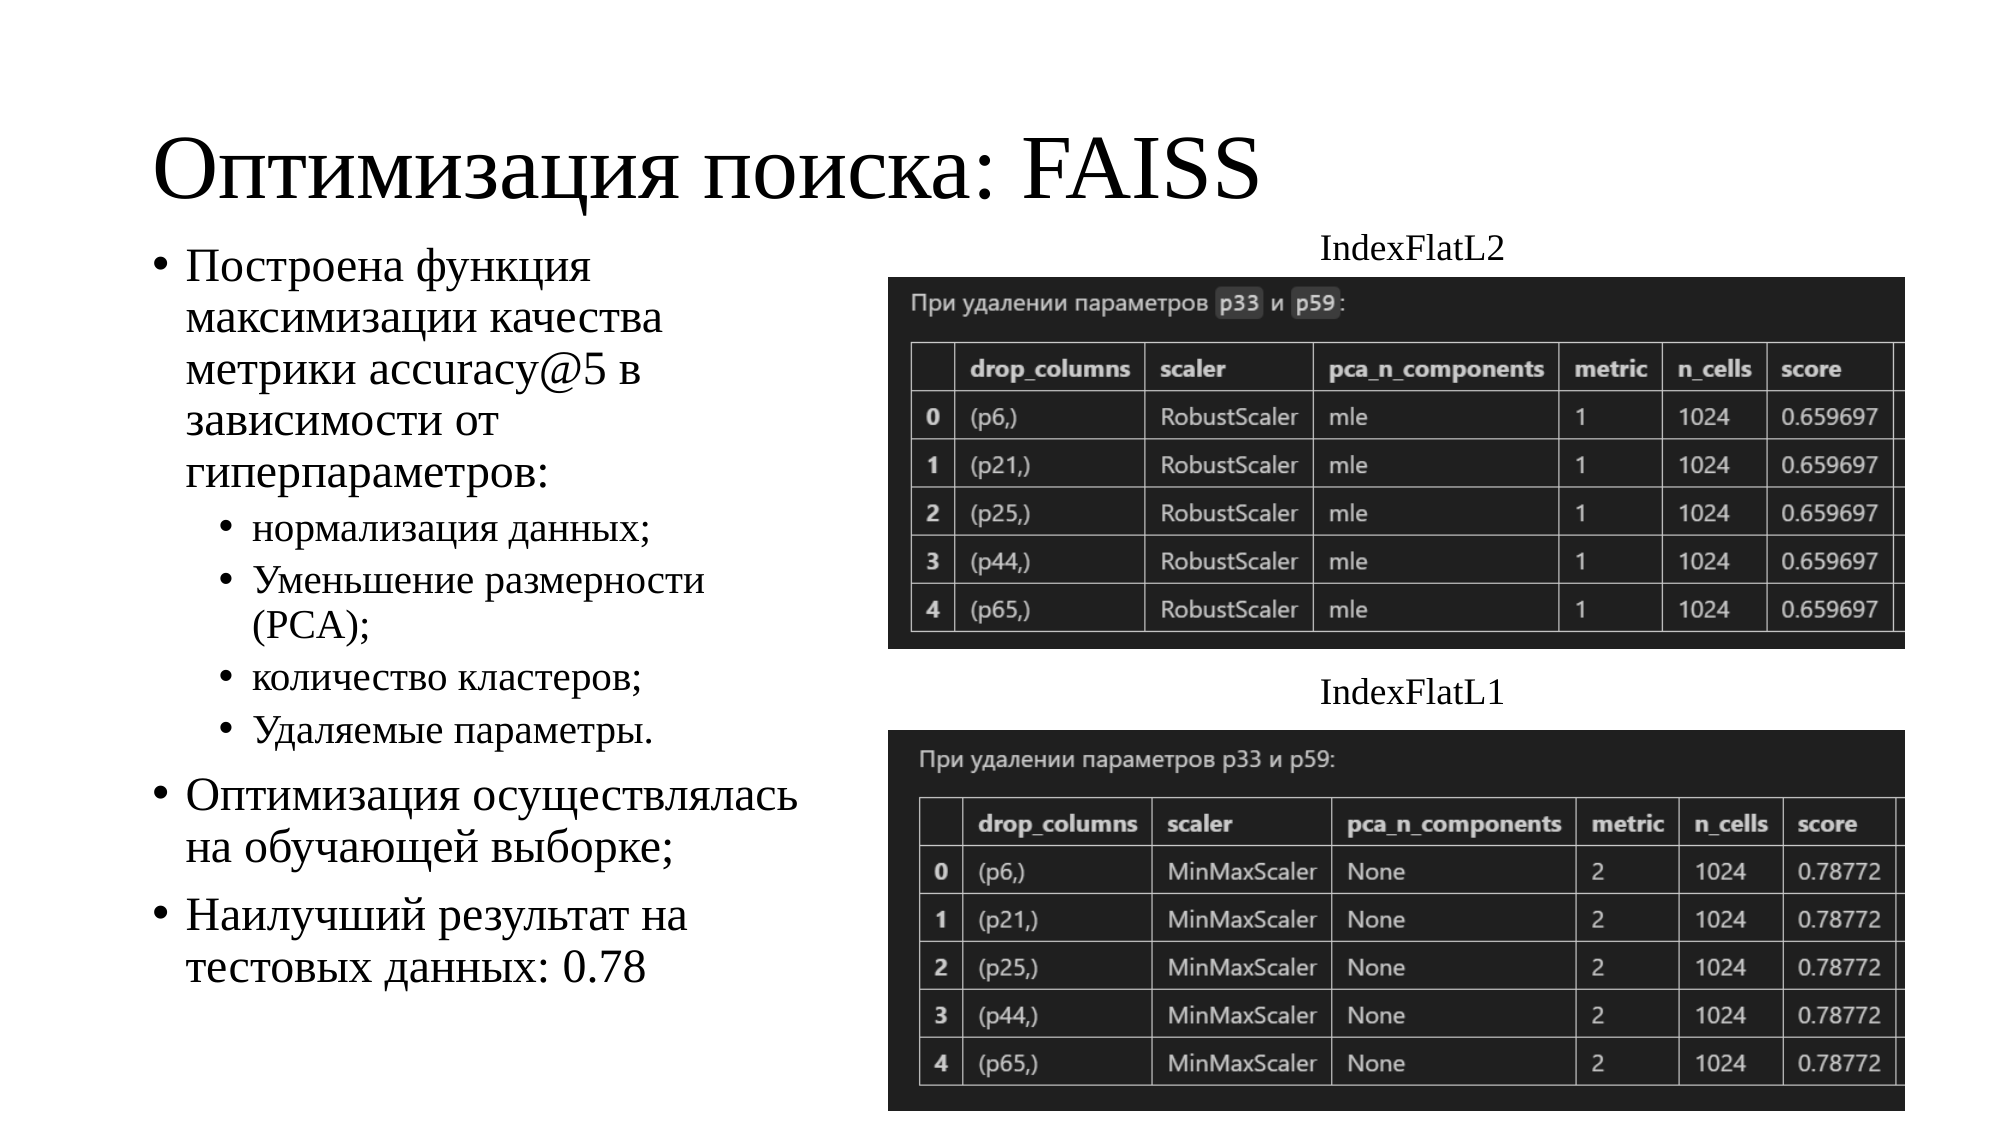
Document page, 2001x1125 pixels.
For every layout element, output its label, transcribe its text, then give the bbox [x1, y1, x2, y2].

picture [888, 730, 1905, 1111]
text_box IndexFlatL1 [1305, 659, 1573, 719]
picture [888, 277, 1905, 649]
text_box IndexFlatL2 [1305, 215, 1573, 275]
title Оптимизация поиска: FAISS [137, 59, 1863, 278]
list Построена функция максимизации качества метрики accuracy@5 в зависимости от гиперпараметров: нормализация данных; Уменьшение размерности (PCA); количество кластеров; Удаляемые параметры. Оптимизация осуществлялась на обучающей выборке; Наилучший результат на тестовых данных: 0.78 [137, 232, 835, 1014]
